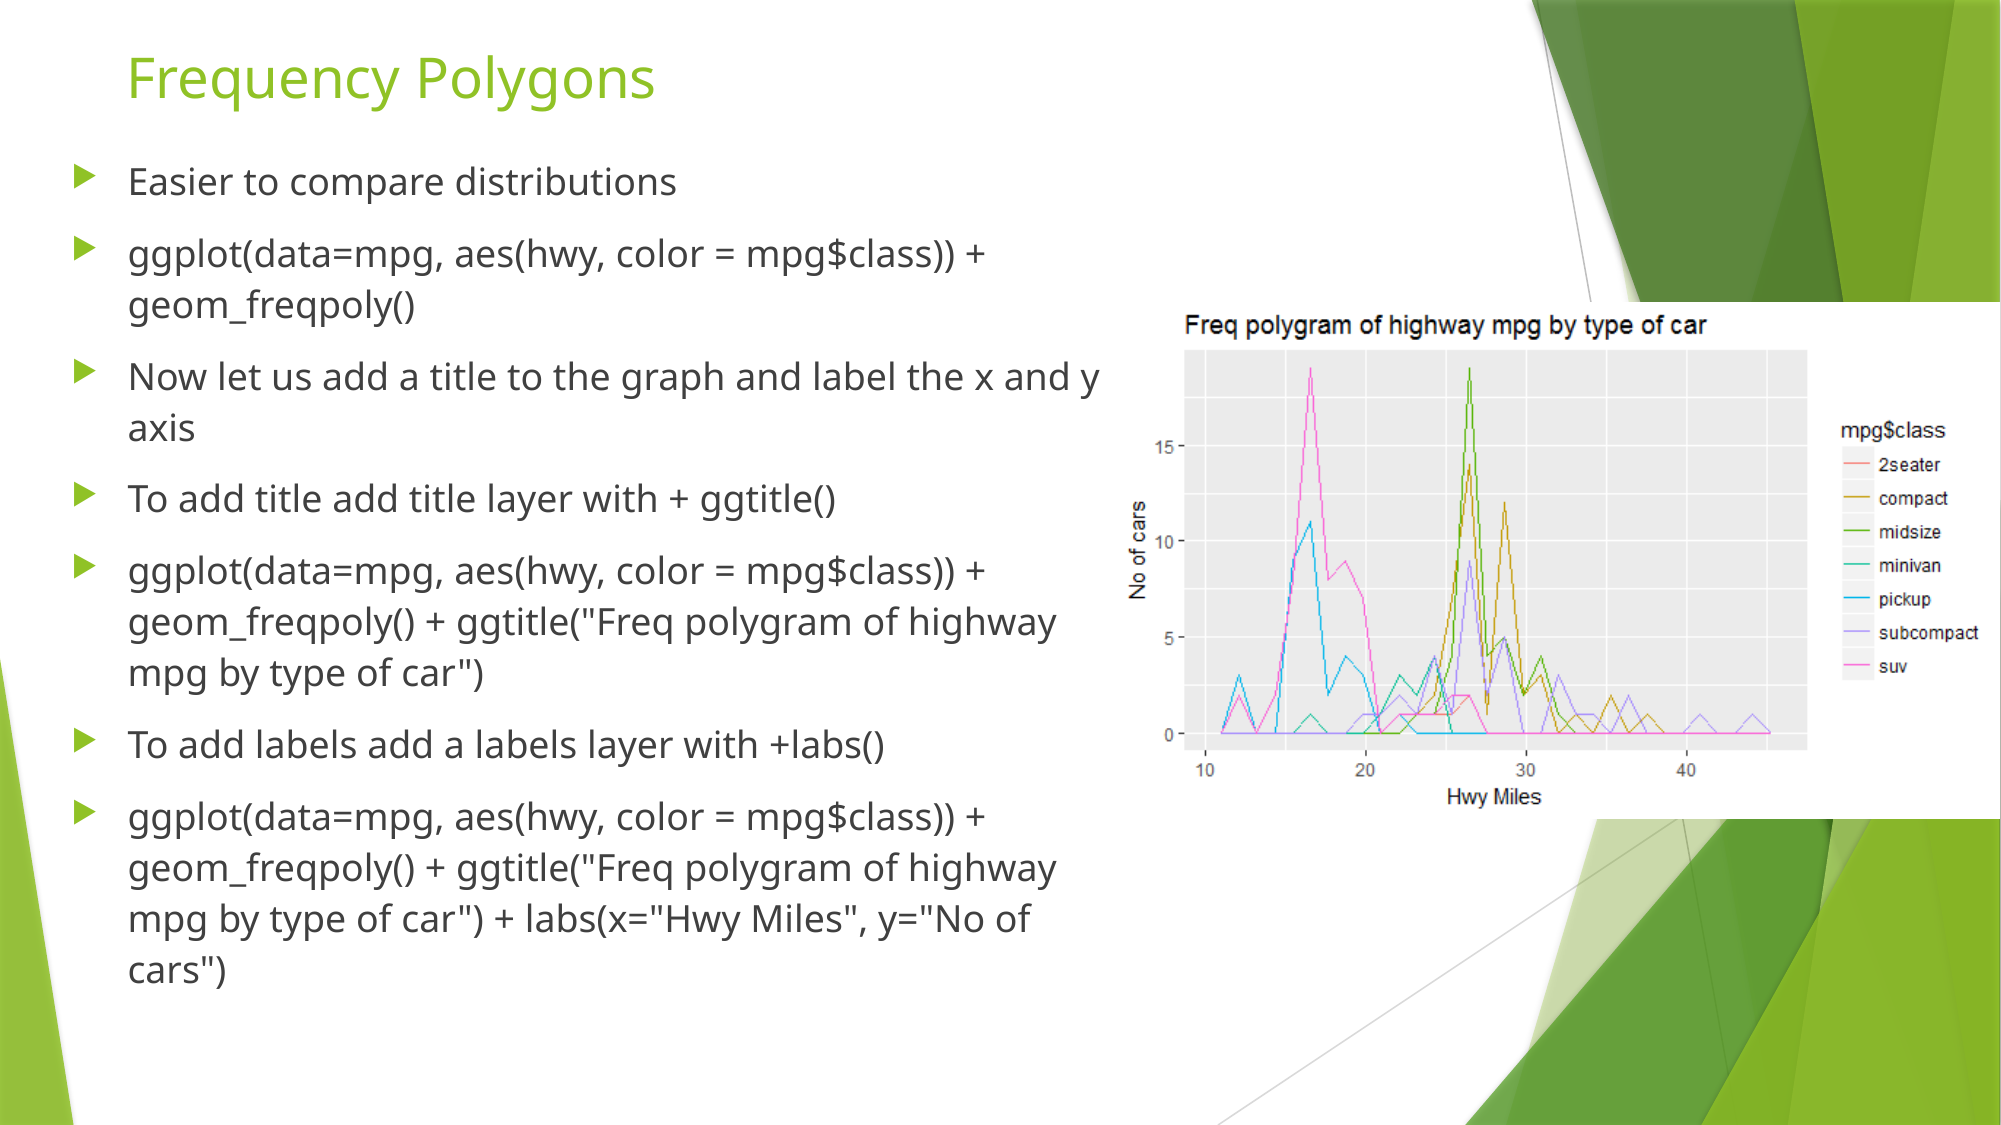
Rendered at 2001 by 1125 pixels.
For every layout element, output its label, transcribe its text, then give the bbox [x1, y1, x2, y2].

title Frequency Polygons [111, 30, 1522, 123]
picture [1115, 301, 2000, 820]
list Easier to compare distributions ggplot(data=mpg, aes(hwy, color = mpg$class)) + geom_freqpoly() Now let us add a title to the graph and label the x and y axis To add title add title layer with + ggtitle() ggplot(data=mpg, aes(hwy, color = mpg$class)) + geom_freqpoly() + ggtitle("Freq polygram of highway mpg by type of car") To add labels add a labels layer with +labs() ggplot(data=mpg, aes(hwy, color = mpg$class)) + geom_freqpoly() + ggtitle("Freq polygram of highway mpg by type of car") + labs(x="Hwy Miles", y="No of cars") [56, 147, 1116, 1099]
